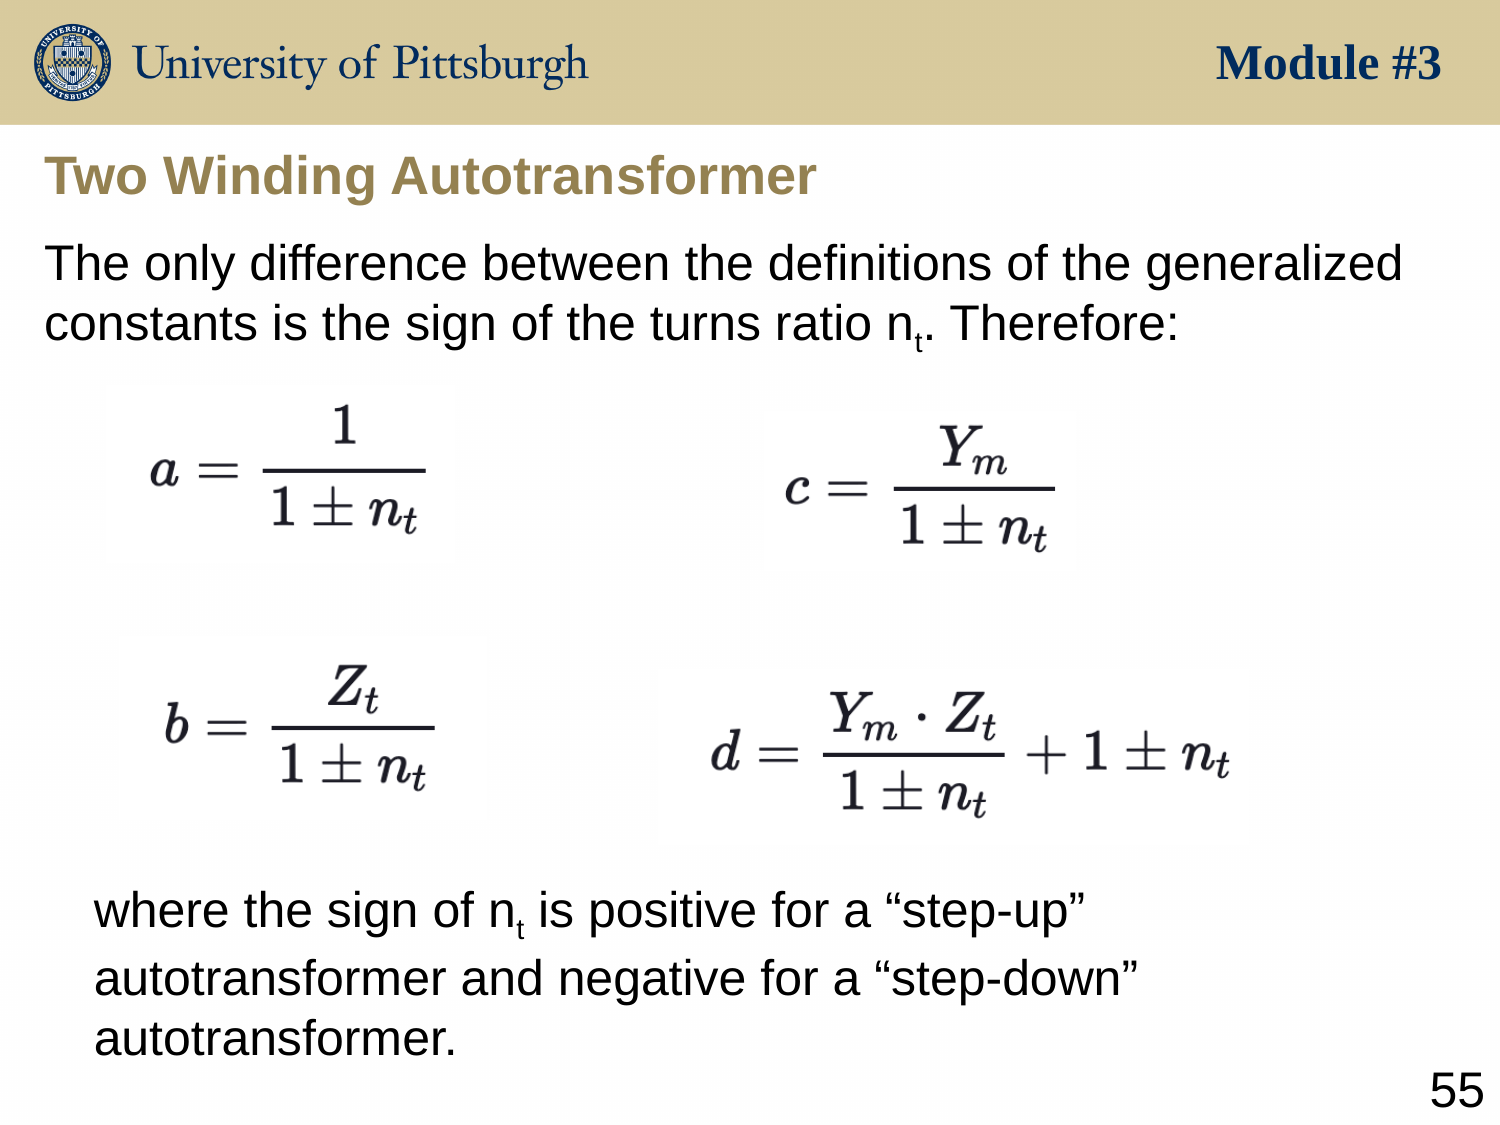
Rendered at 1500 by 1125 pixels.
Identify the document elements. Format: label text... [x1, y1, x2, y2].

text_box The only difference between the definitions of the generalized constants is the sign of the turns ratio nt. Therefore: [29, 222, 1469, 426]
title Two Winding Autotransformer [29, 125, 1500, 221]
text_box Module #3 [604, 22, 1457, 97]
picture [0, 1, 1500, 1125]
text_box where the sign of nt is positive for a “step-up” autotransformer and negative for a “step-down” autotransformer. [78, 869, 1432, 1073]
slide_number 55 [1362, 1050, 1500, 1125]
